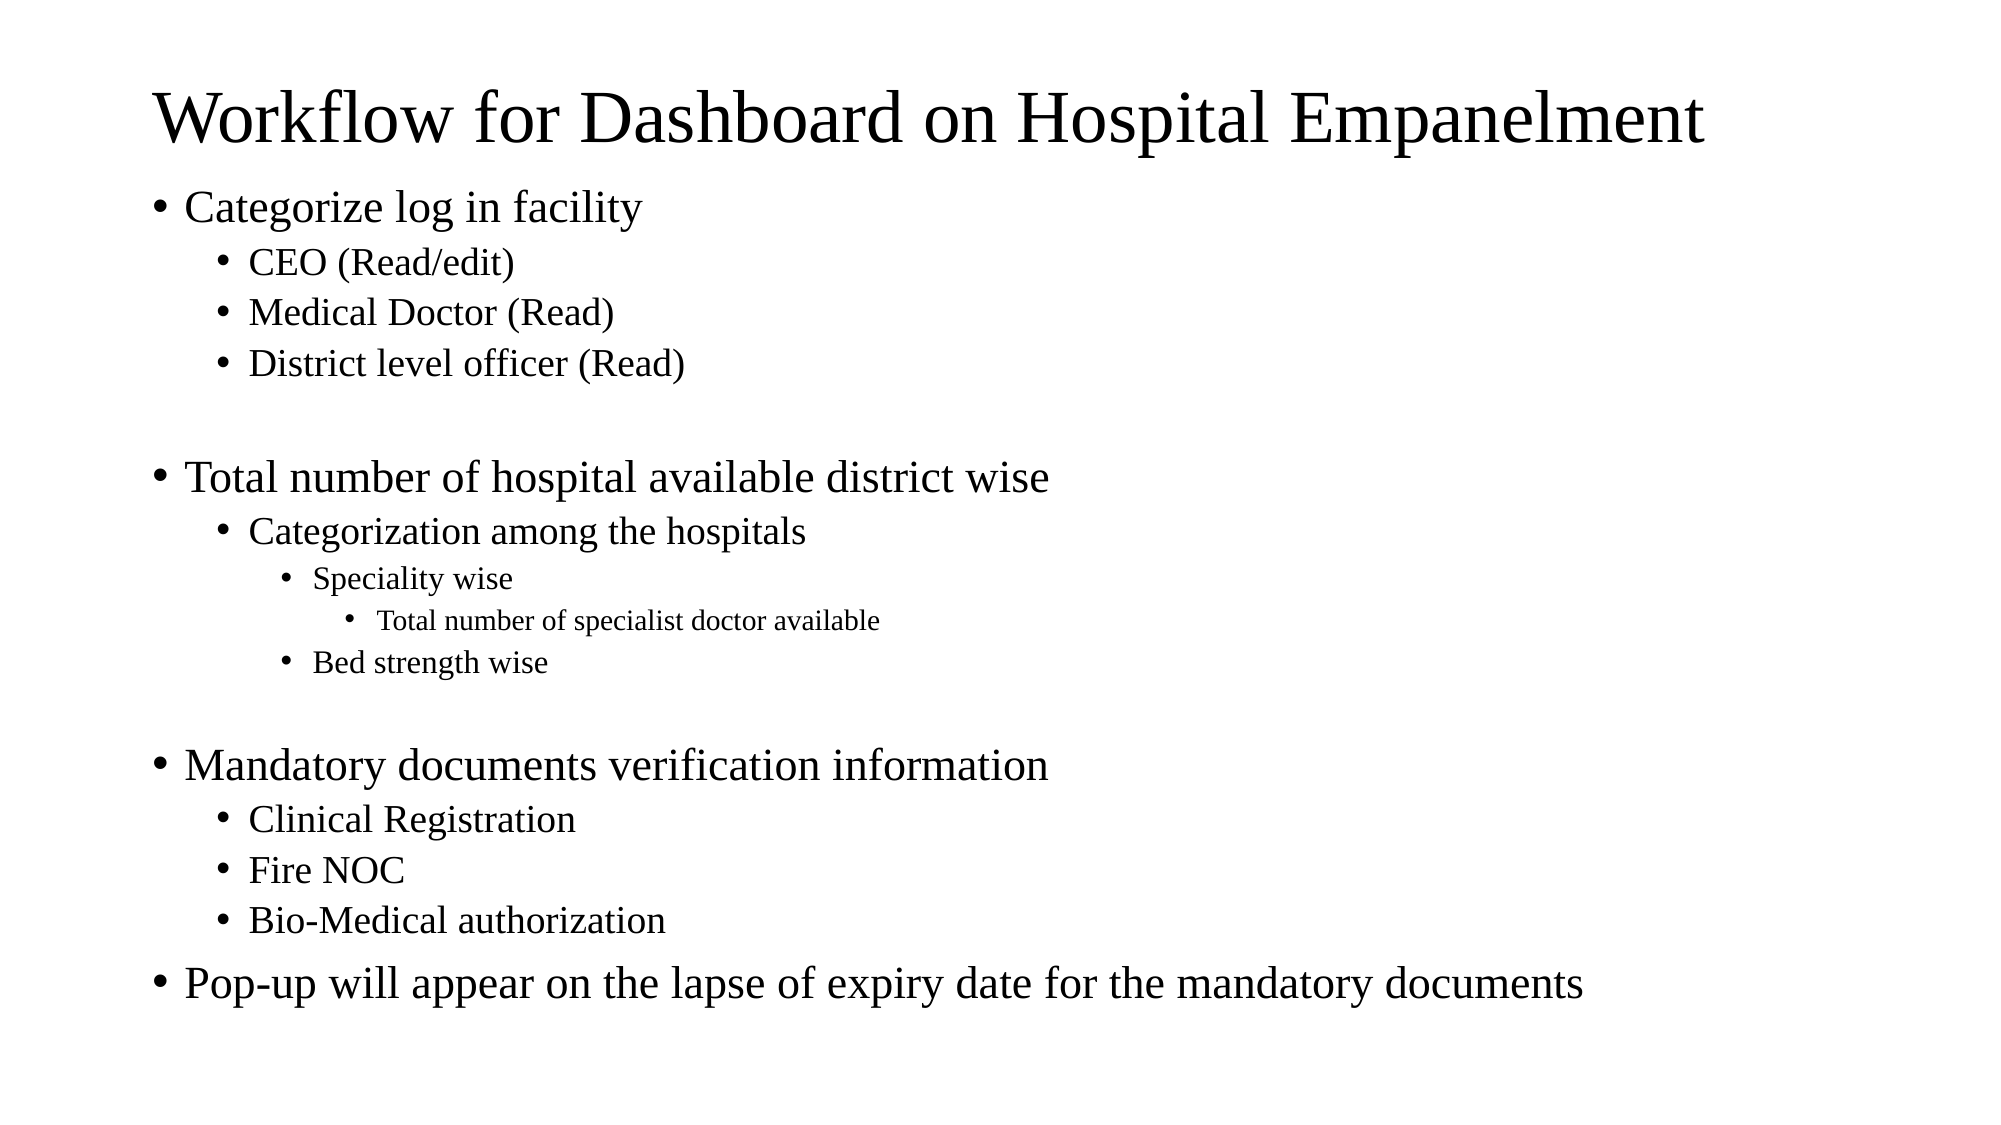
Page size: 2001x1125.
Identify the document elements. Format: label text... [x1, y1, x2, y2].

list Categorize log in facility CEO (Read/edit) Medical Doctor (Read) District level officer (Read) Total number of hospital available district wise Categorization among the hospitals Speciality wise Total number of specialist doctor available Bed strength wise Mandatory documents verification information Clinical Registration Fire NOC Bio-Medical authorization Pop-up will appear on the lapse of expiry date for the mandatory documents [137, 175, 1863, 1025]
title Workflow for Dashboard on Hospital Empanelment [137, 59, 1863, 175]
